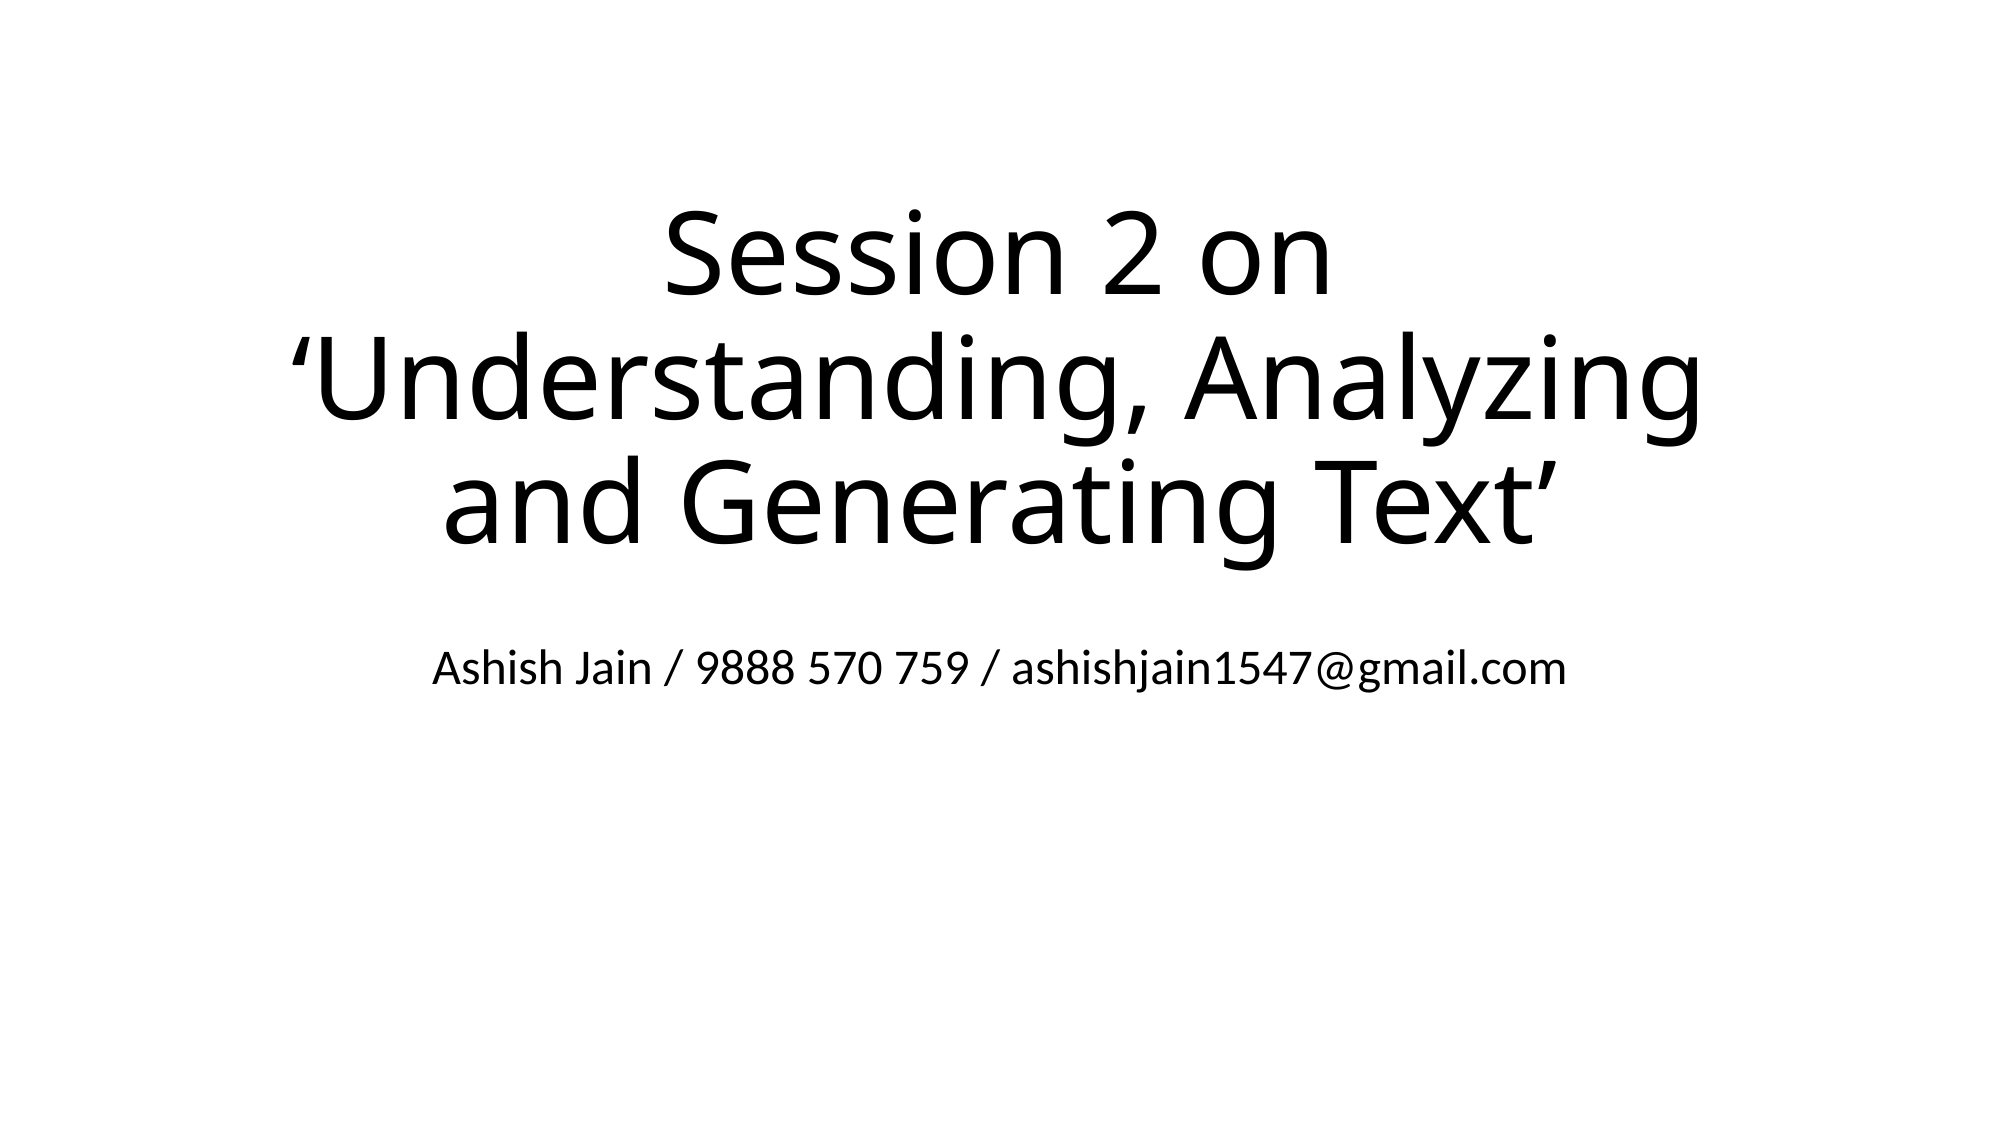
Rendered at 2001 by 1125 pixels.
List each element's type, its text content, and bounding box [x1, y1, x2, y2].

subtitle Ashish Jain / 9888 570 759 / ashishjain1547@gmail.com [249, 633, 1750, 863]
title Session 2 on ‘Understanding, Analyzing and Generating Text’ [249, 184, 1750, 576]
